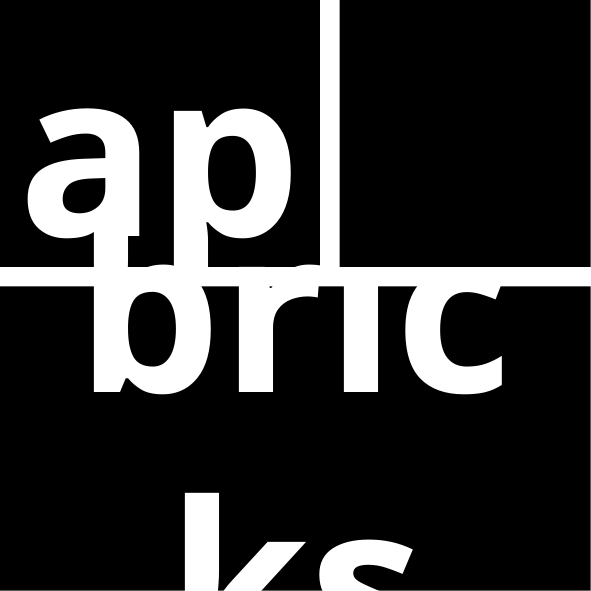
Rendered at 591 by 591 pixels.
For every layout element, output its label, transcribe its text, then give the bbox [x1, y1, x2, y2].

text_box [339, 0, 591, 268]
text_box bricks [0, 285, 591, 591]
text_box api [0, 0, 321, 268]
